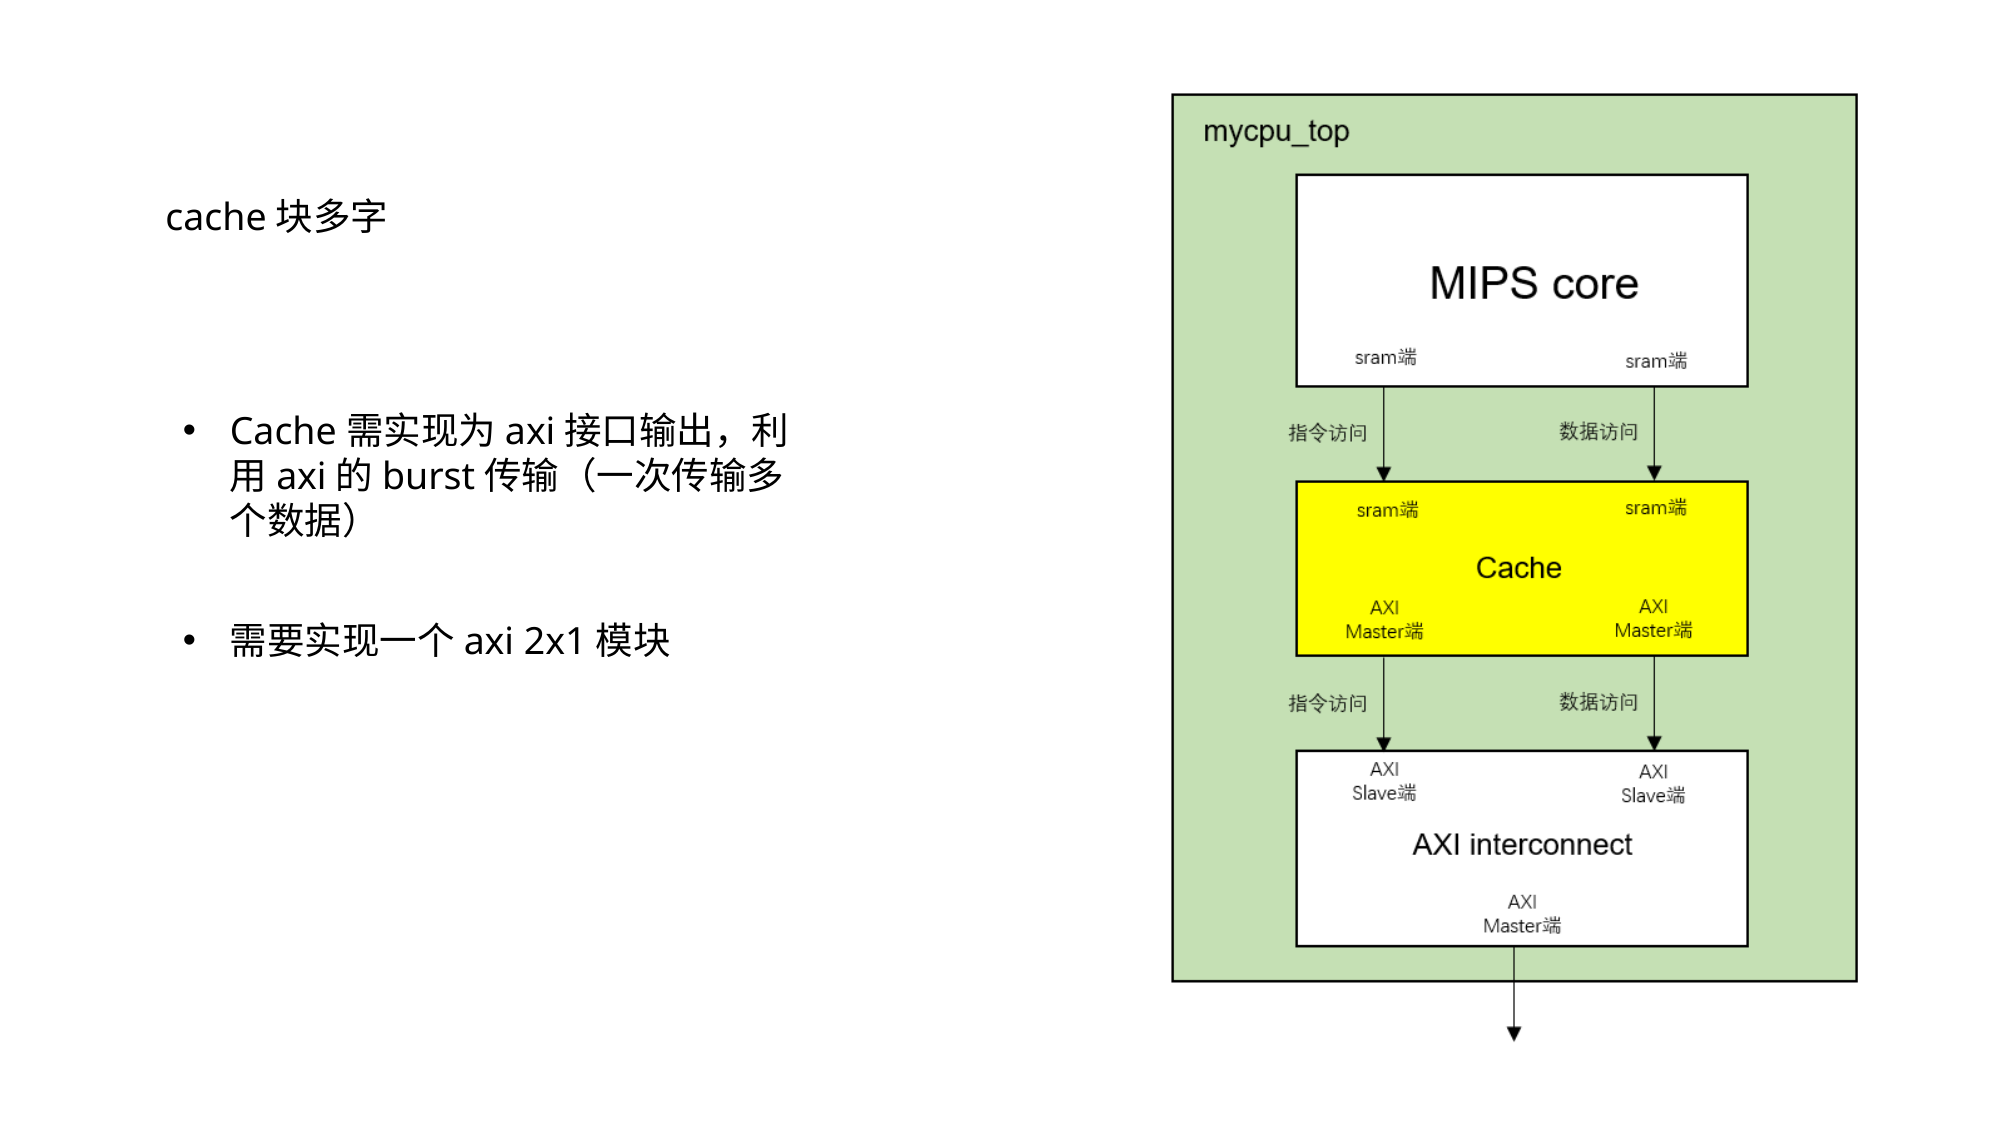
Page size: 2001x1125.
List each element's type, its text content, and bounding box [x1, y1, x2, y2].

text_box 需要实现一个axi 2x1模块 [168, 609, 876, 670]
text_box Cache需实现为axi接口输出，利用axi的burst传输（一次传输多个数据） [168, 399, 827, 550]
picture [1159, 76, 1868, 1049]
text_box cache块多字 [150, 185, 404, 246]
